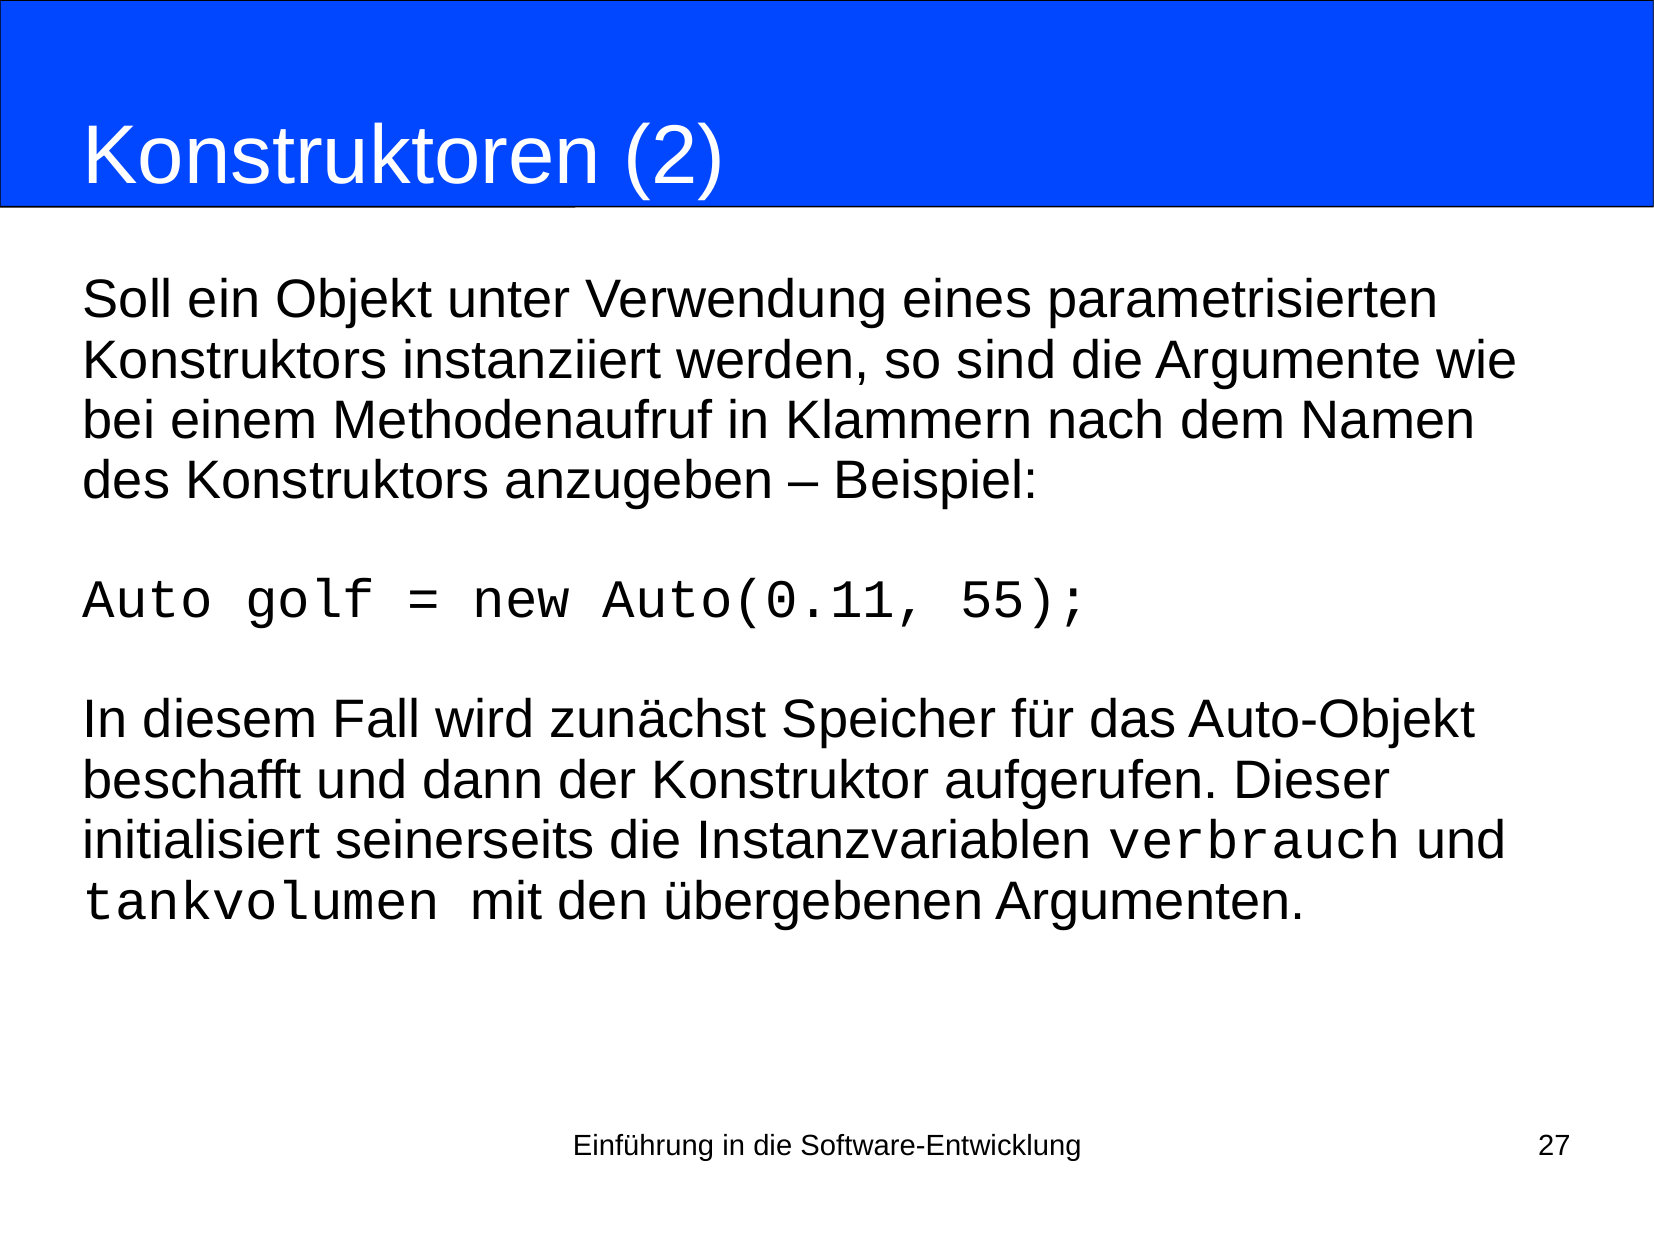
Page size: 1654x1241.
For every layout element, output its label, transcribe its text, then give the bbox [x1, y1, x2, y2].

title Konstruktoren (2) [82, 49, 1571, 257]
subtitle Soll ein Objekt unter Verwendung eines parametrisierten Konstruktors instanziiert werden, so sind die Argumente wie bei einem Methodenaufruf in Klammern nach dem Namen des Konstruktors anzugeben – Beispiel: Auto golf = new Auto(0.11, 55); In diesem Fall wird zunächst Speicher für das Auto-Objekt beschafft und dann der Konstruktor aufgerufen. Dieser initialisiert seinerseits die Instanzvariablen verbrauch und tankvolumen mit den übergebenen Argumenten. [82, 265, 1572, 1085]
slide_number 27 [1185, 1129, 1571, 1216]
footer Einführung in die Software-Entwicklung [565, 1129, 1090, 1216]
text_box [0, 0, 1654, 207]
